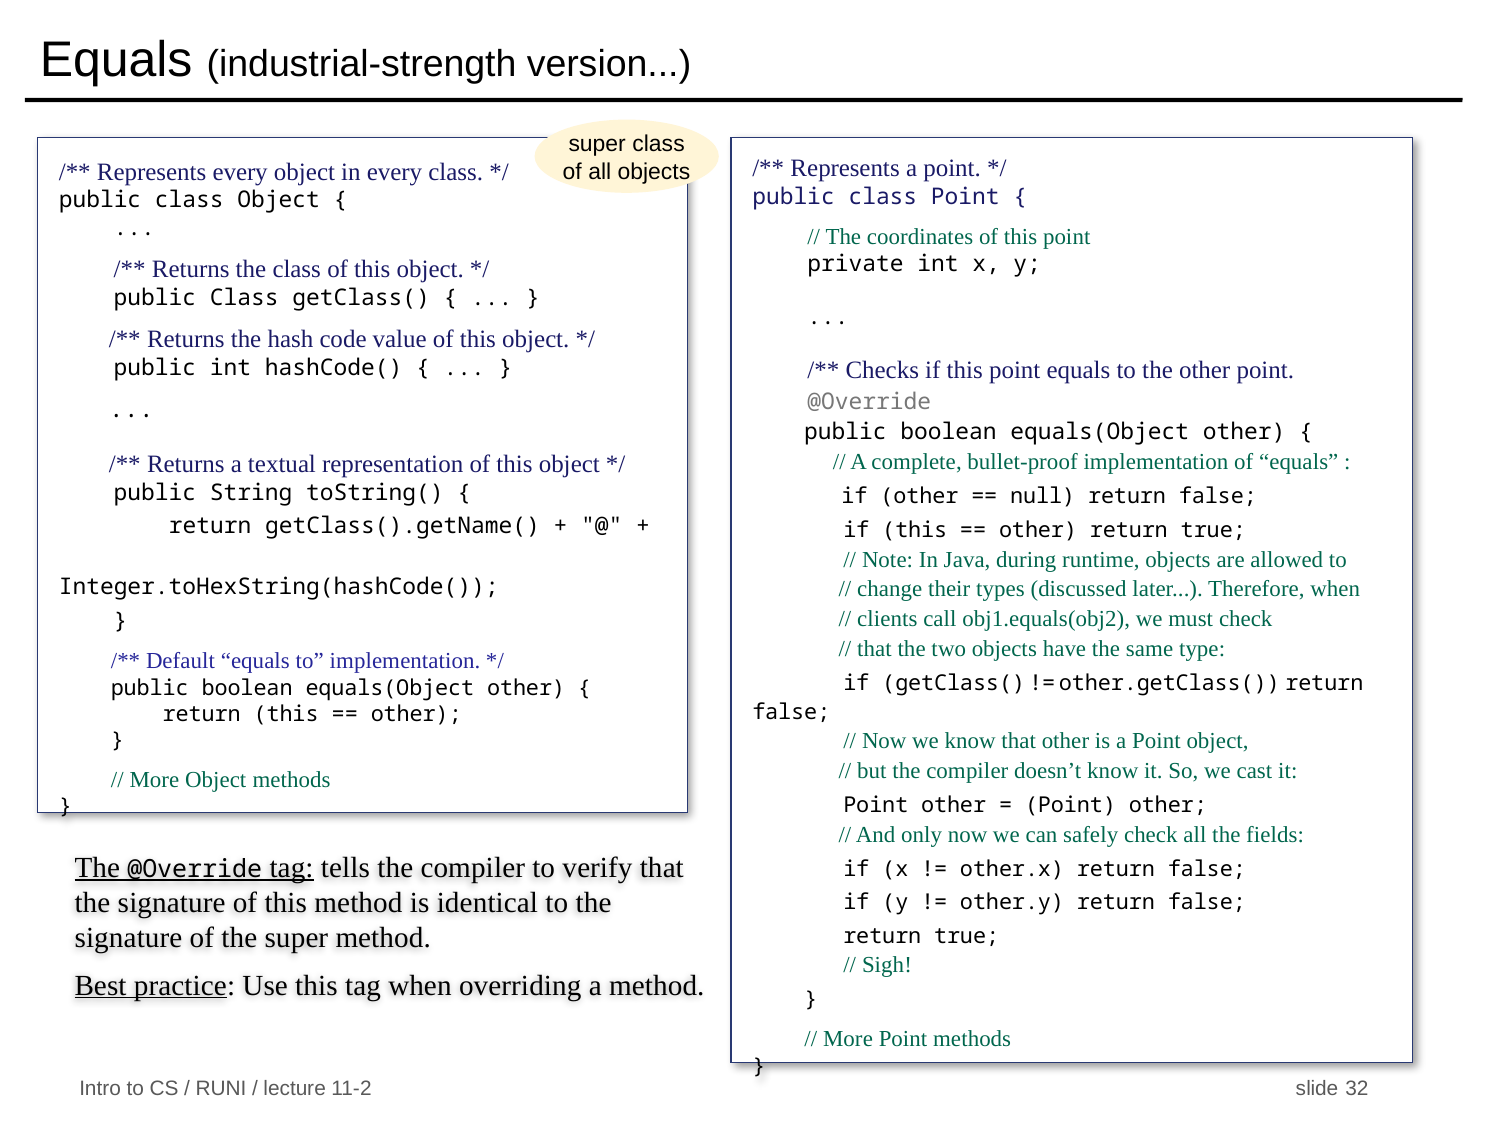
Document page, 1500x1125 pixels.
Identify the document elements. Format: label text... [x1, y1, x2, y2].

title Equals (industrial-strength version...) [24, 12, 1463, 100]
text_box /** Represents every object in every class. */ public class Object { ... /** Returns the class of this object. */ public Class getClass() { ... } /** Returns the hash code value of this object. */ public int hashCode() { ... } ... /** Returns a textual representation of this object */ public String toString() { return getClass().getName() + "@" + Integer.toHexString(hashCode()); } /** Default “equals to” implementation. */ public boolean equals(Object other) { return (this == other); } // More Object methods } [37, 137, 688, 813]
text_box /** Represents a point. */ public class Point { // The coordinates of this point private int x, y; ... /** Checks if this point equals to the other point. @Override public boolean equals(Object other) { // A complete, bullet-proof implementation of “equals” : if (other == null) return false; if (this == other) return true; // Note: In Java, during runtime, objects are allowed to // change their types (discussed later...). Therefore, when // clients call obj1.equals(obj2), we must check // that the two objects have the same type: if (getClass() != other.getClass()) return false; // Now we know that other is a Point object, // but the compiler doesn’t know it. So, we cast it: Point other = (Point) other; // And only now we can safely check all the fields: if (x != other.x) return false; if (y != other.y) return false; return true; // Sigh! } // More Point methods } [731, 137, 1413, 1063]
text_box The @Override tag: tells the compiler to verify that the signature of this method is identical to the signature of the super method. Best practice: Use this tag when overriding a method. [39, 836, 723, 1064]
text_box super class of all objects [534, 119, 719, 193]
